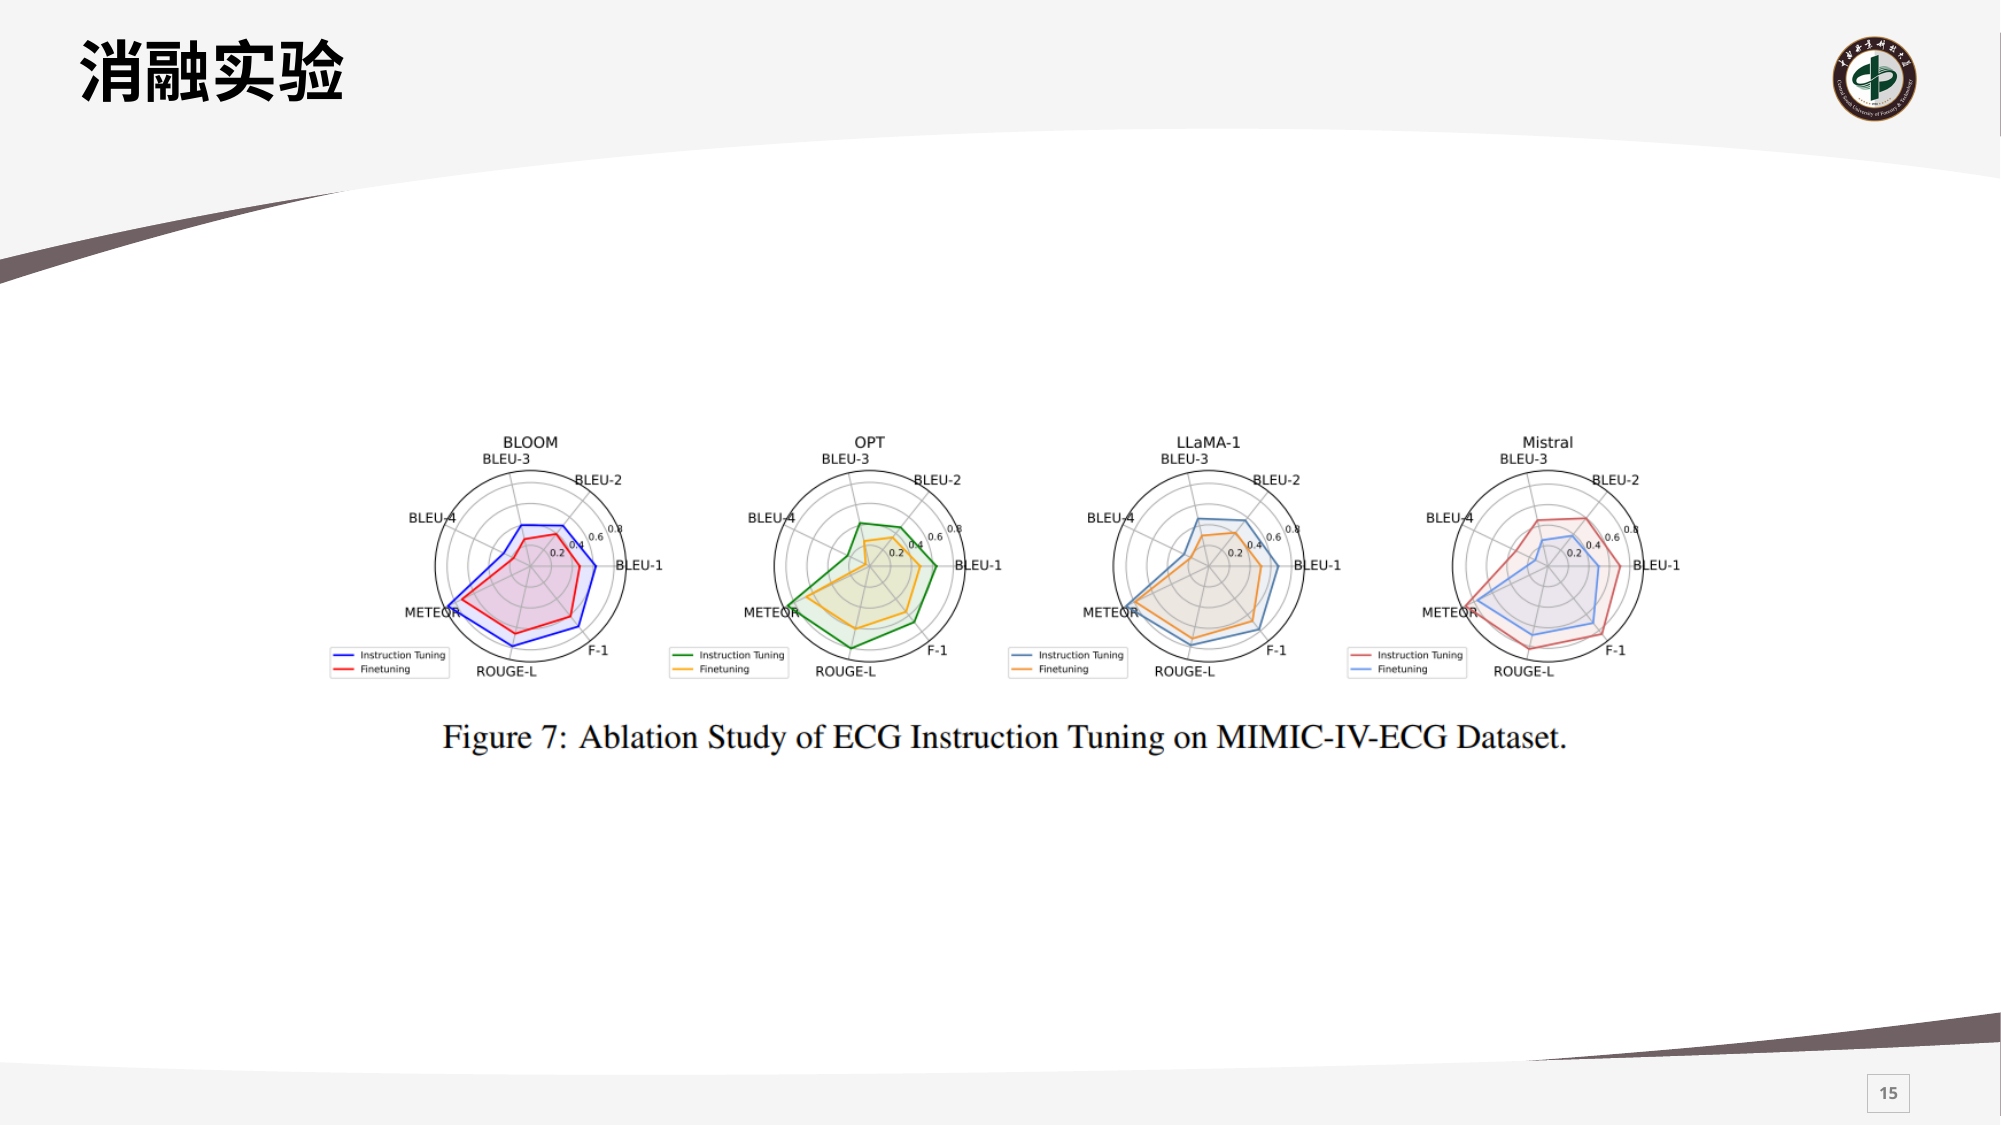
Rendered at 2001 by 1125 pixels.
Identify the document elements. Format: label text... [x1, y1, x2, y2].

picture [296, 395, 1737, 764]
picture [1831, 35, 1918, 123]
text_box 消融实验 [63, 22, 1226, 198]
